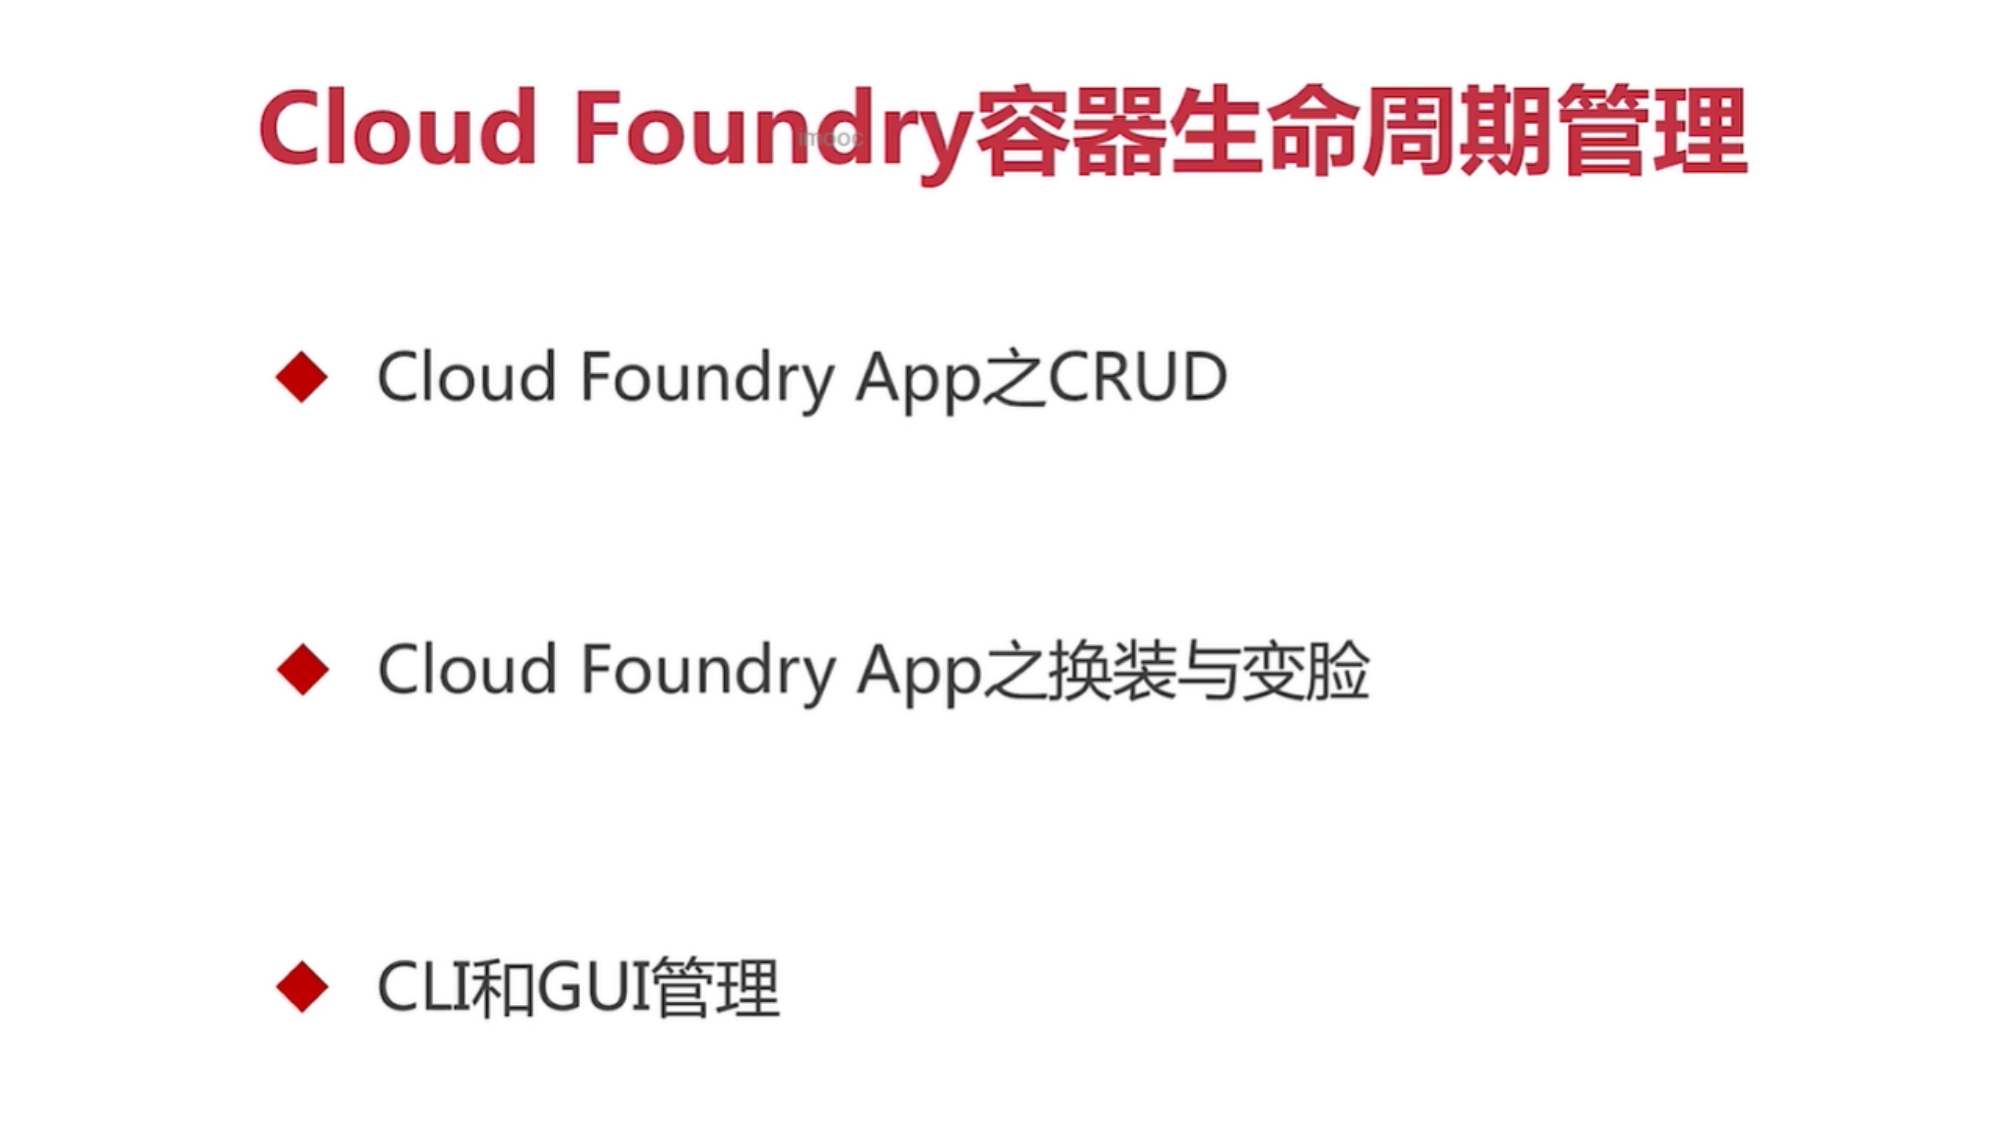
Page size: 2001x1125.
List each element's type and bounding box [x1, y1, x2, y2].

picture [211, 46, 1789, 1079]
